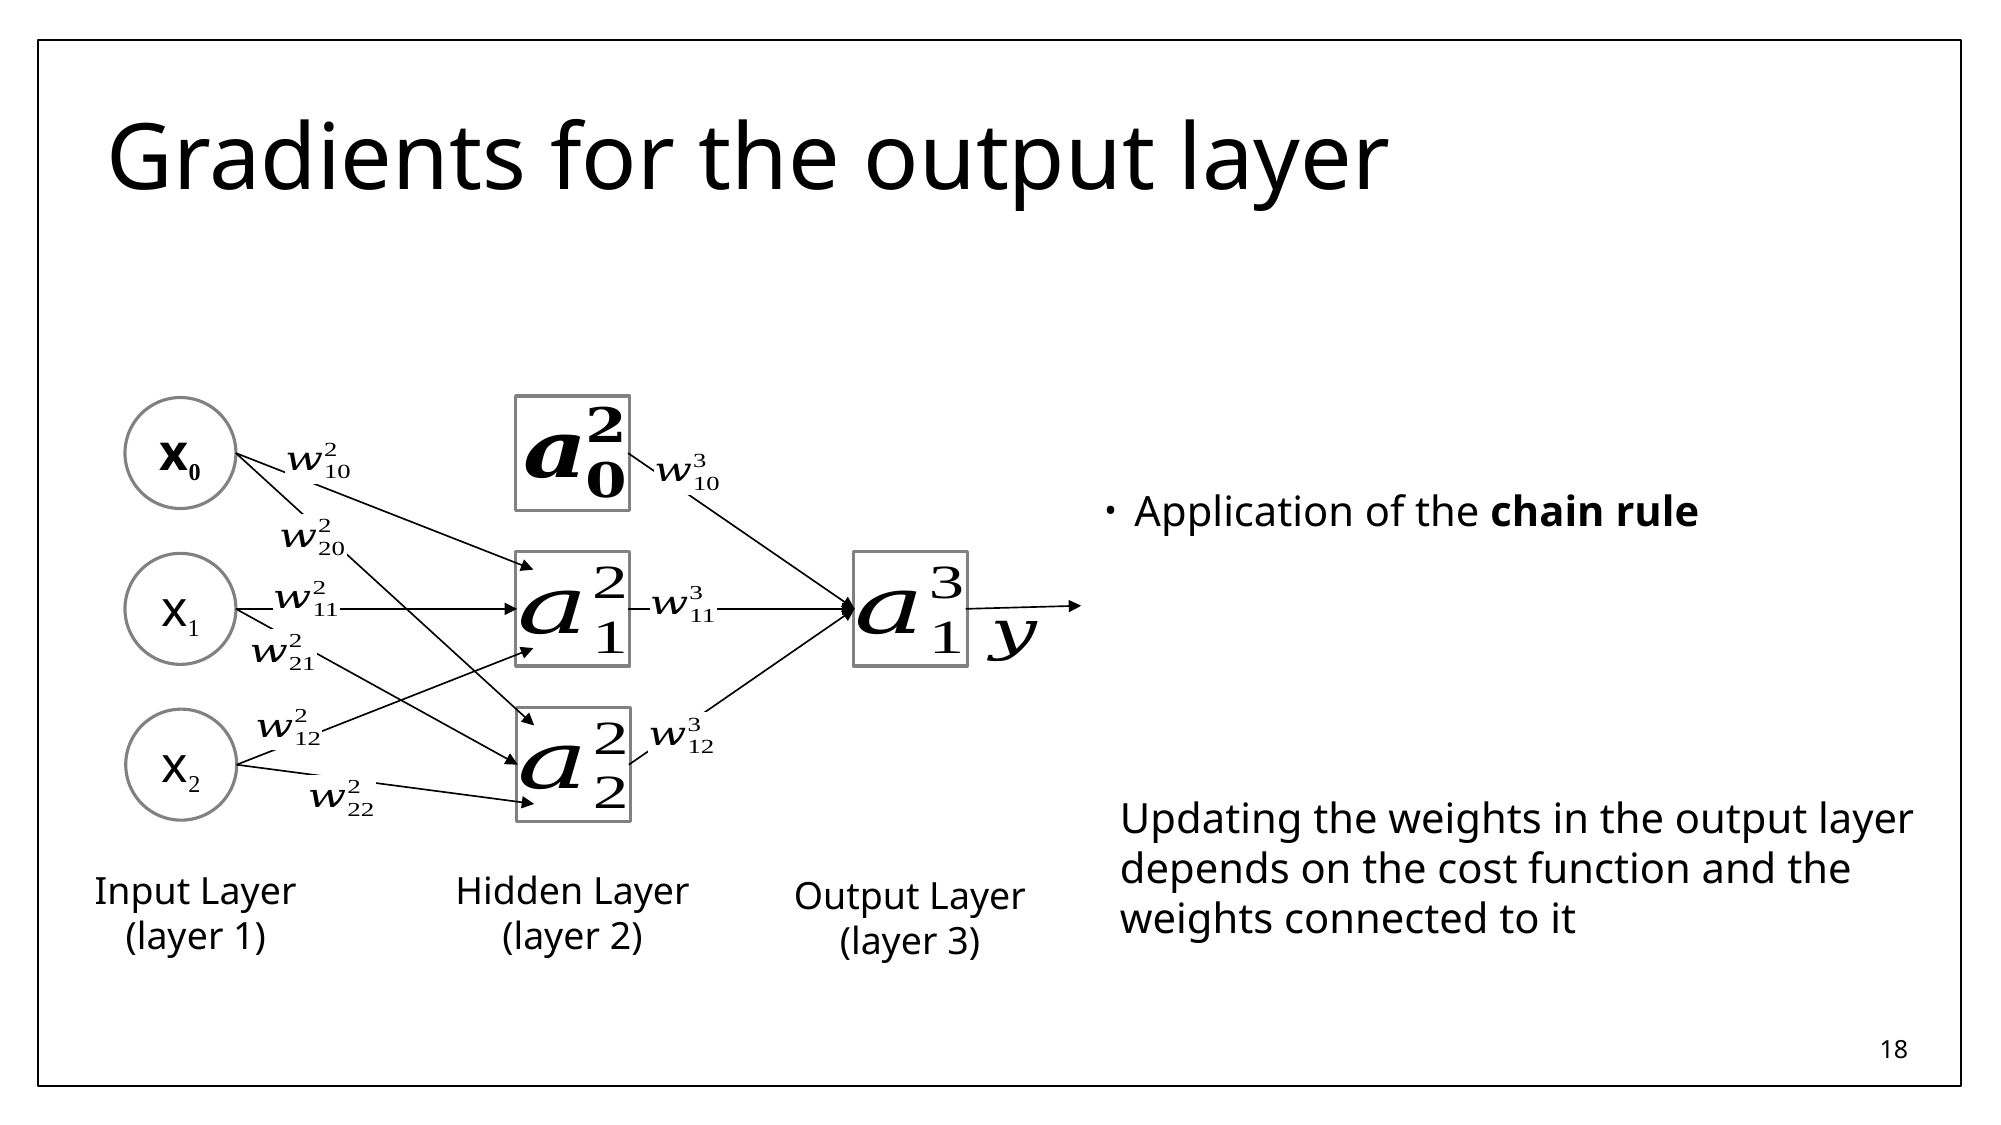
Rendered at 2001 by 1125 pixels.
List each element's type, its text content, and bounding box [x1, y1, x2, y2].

slide_number 18 [1643, 1020, 1924, 1081]
title Gradients for the output layer [91, 48, 1924, 271]
text_box Updating the weights in the output layer depends on the cost function and the weights connected to it [1105, 784, 1948, 950]
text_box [91, 397, 1082, 972]
